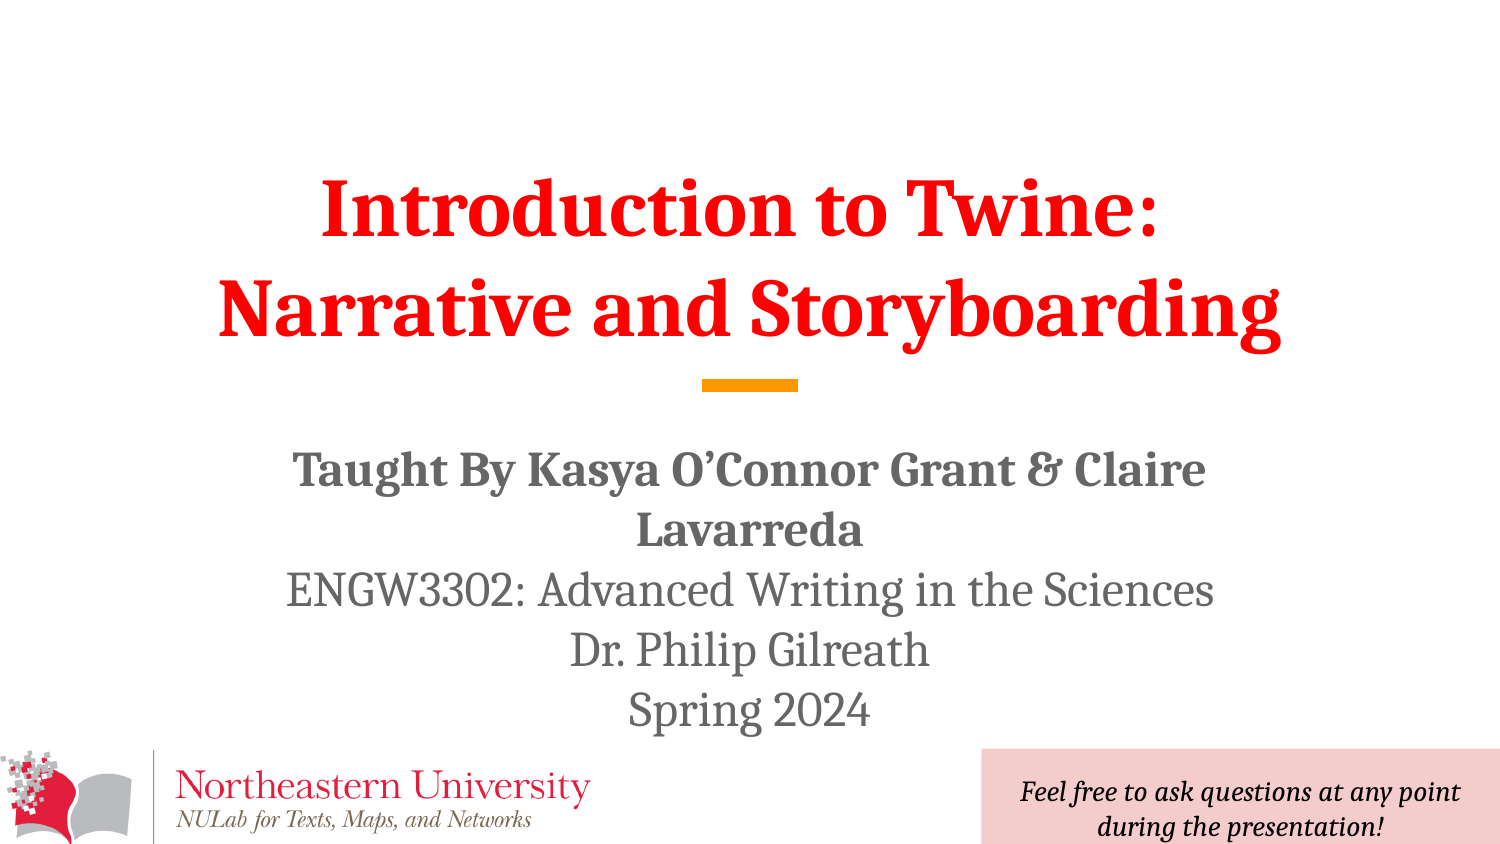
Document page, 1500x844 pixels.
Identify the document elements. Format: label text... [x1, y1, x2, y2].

text_box Feel free to ask questions at any point during the presentation! [981, 757, 1500, 844]
subtitle Taught By Kasya O’Connor Grant & Claire Lavarreda ENGW3302: Advanced Writing in the Sciences Dr. Philip Gilreath Spring 2024 [234, 421, 1266, 758]
title Introduction to Twine: Narrative and Storyboarding [20, 85, 1480, 369]
picture [0, 750, 605, 844]
